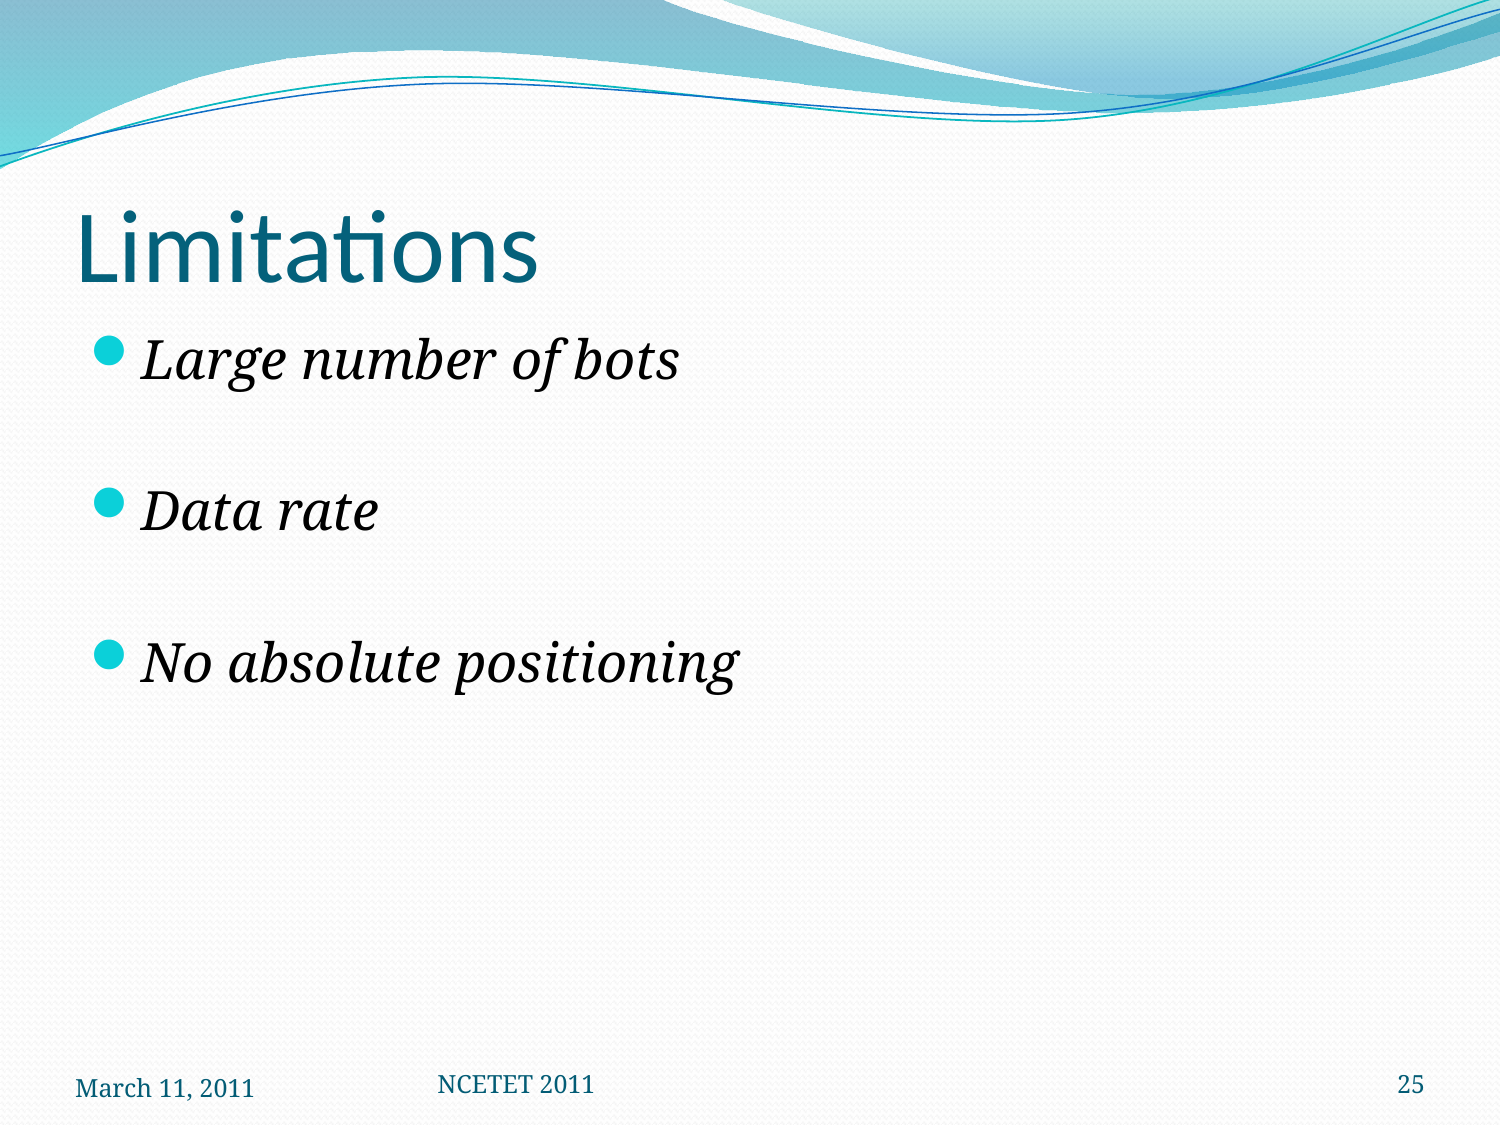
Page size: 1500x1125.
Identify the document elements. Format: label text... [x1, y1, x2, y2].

slide_number 25 [1299, 1042, 1425, 1103]
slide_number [75, 1042, 425, 1103]
title Limitations [75, 115, 1425, 303]
footer NCETET 2011 [437, 1042, 988, 1103]
list Large number of bots Data rate No absolute positioning [75, 317, 1425, 1038]
